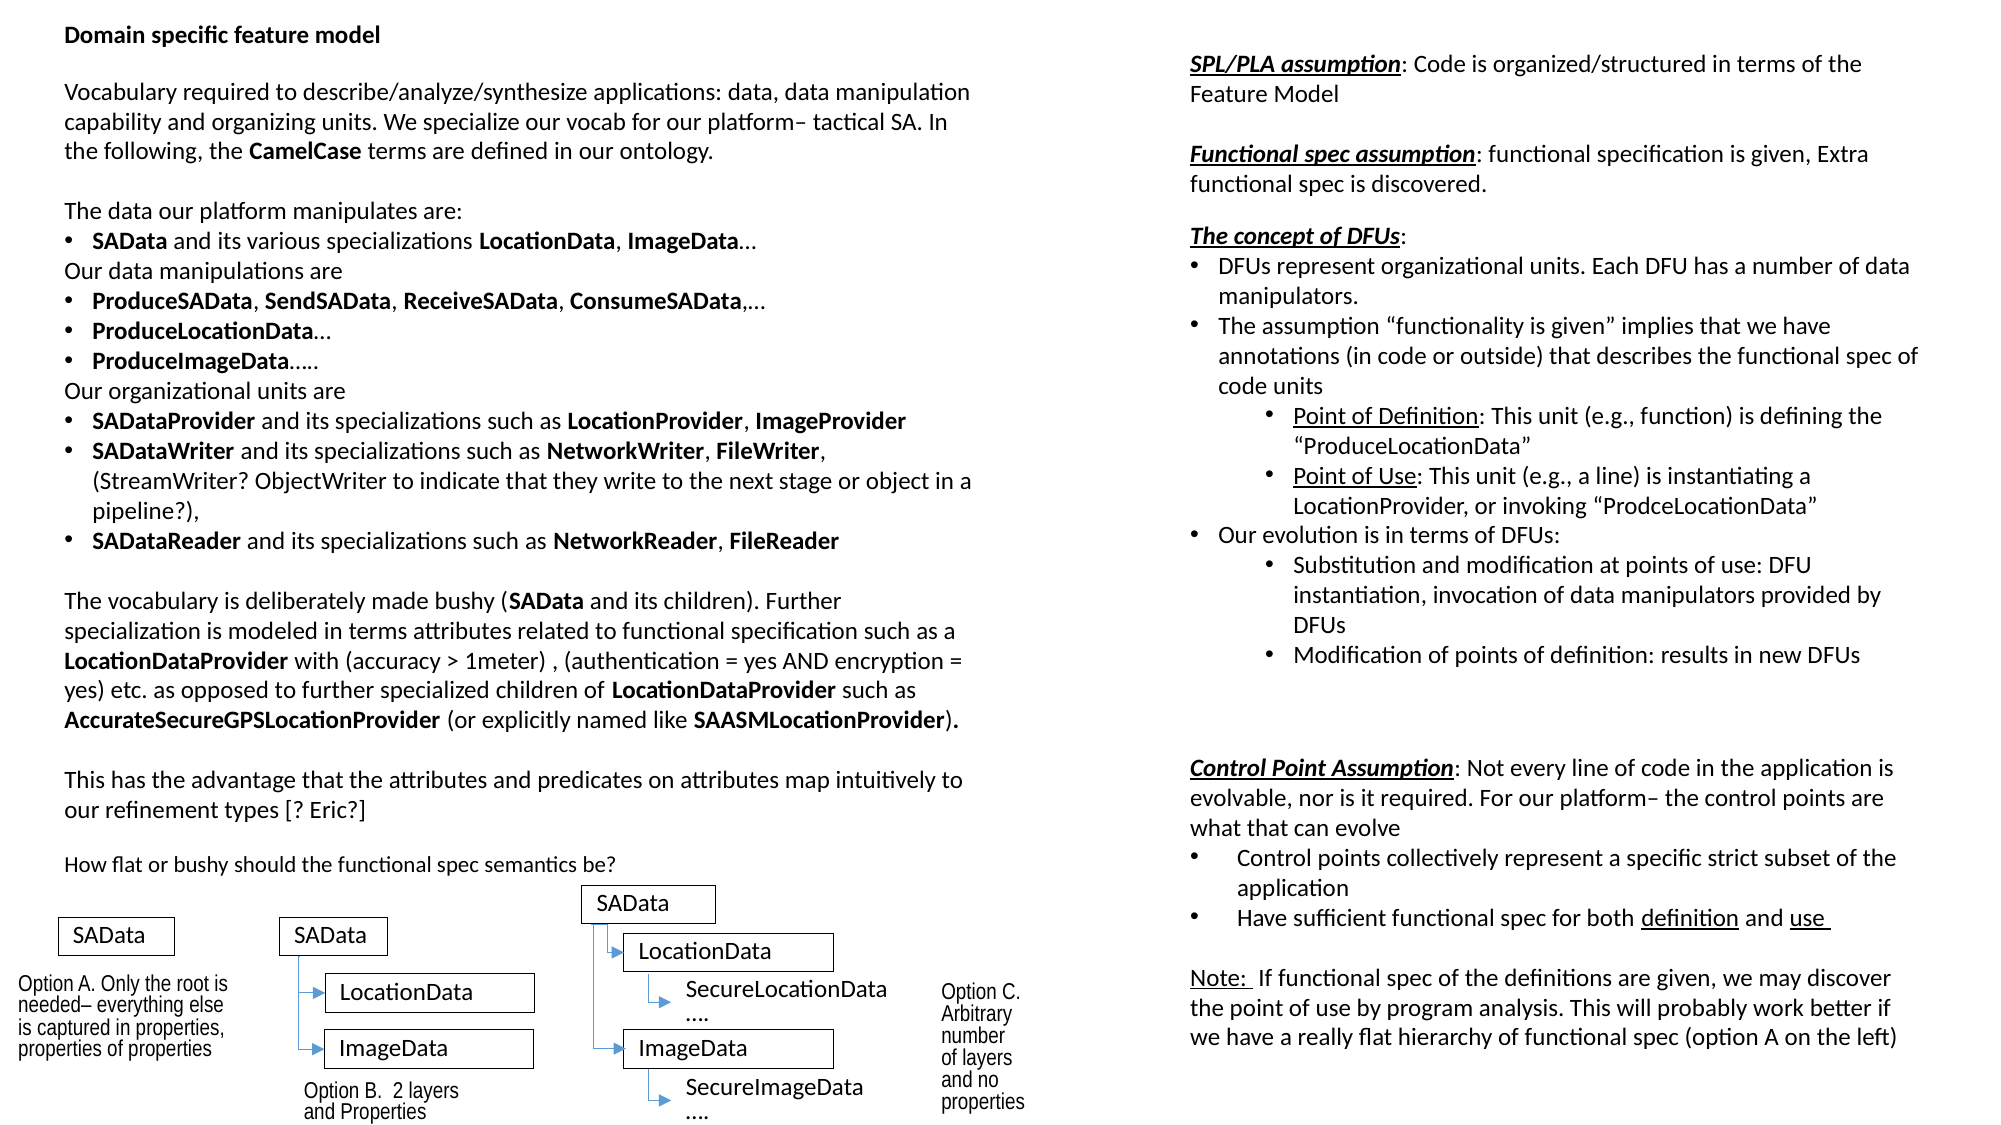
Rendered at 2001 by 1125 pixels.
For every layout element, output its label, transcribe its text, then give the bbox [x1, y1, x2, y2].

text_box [645, 976, 675, 1000]
text_box ImageData [324, 1029, 534, 1069]
text_box Control Point Assumption: Not every line of code in the application is evolvable, nor is it required. For our platform– the control points are what that can evolve Control points collectively represent a specific strict subset of the application Have sufficient functional spec for both definition and use Note: If functional spec of the definitions are given, we may discover the point of use by program analysis. This will probably work better if we have a really flat hierarchy of functional spec (option A on the left) [1175, 744, 1927, 1059]
text_box SAData [279, 917, 388, 956]
text_box SecureImageData …. [671, 1069, 881, 1125]
text_box SAData [58, 917, 175, 956]
text_box SPL/PLA assumption: Code is organized/structured in terms of the Feature Model Functional spec assumption: functional specification is given, Extra functional spec is discovered. The concept of DFUs: DFUs represent organizational units. Each DFU has a number of data manipulators. The assumption “functionality is given” implies that we have annotations (in code or outside) that describes the functional spec of code units Point of Definition: This unit (e.g., function) is defining the “ProduceLocationData” Point of Use: This unit (e.g., a line) is instantiating a LocationProvider, or invoking “ProdceLocationData” Our evolution is in terms of DFUs: Substitution and modification at points of use: DFU instantiation, invocation of data manipulators provided by DFUs Modification of points of definition: results in new DFUs [1175, 13, 1938, 677]
text_box LocationData [331, 973, 535, 1013]
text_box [264, 989, 359, 1016]
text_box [293, 961, 331, 989]
text_box SecureLocationData …. [671, 970, 972, 1034]
text_box Option C. Arbitrary number of layers and no properties [926, 974, 1041, 1122]
text_box LocationData [623, 933, 834, 970]
text_box SAData [581, 885, 716, 924]
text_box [644, 1073, 676, 1097]
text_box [591, 924, 624, 953]
text_box Option B. 2 layers and Properties [289, 1073, 511, 1125]
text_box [546, 969, 673, 1003]
text_box Domain specific feature model Vocabulary required to describe/analyze/synthesize applications: data, data manipulation capability and organizing units. We specialize our vocab for our platform– tactical SA. In the following, the CamelCase terms are defined in our ontology. The data our platform manipulates are: SAData and its various specializations LocationData, ImageData… Our data manipulations are ProduceSAData, SendSAData, ReceiveSAData, ConsumeSAData,… ProduceLocationData… ProduceImageData….. Our organizational units are SADataProvider and its specializations such as LocationProvider, ImageProvider SADataWriter and its specializations such as NetworkWriter, FileWriter, (StreamWriter? ObjectWriter to indicate that they write to the next stage or object in a pipeline?), SADataReader and its specializations such as NetworkReader, FileReader The vocabulary is deliberately made bushy (SAData and its children). Further specialization is modeled in terms attributes related to functional specification such as a LocationDataProvider with (accuracy > 1meter) , (authentication = yes AND encryption = yes) etc. as opposed to further specialized children of LocationDataProvider such as AccurateSecureGPSLocationProvider (or explicitly named like SAASMLocationProvider). This has the advantage that the attributes and predicates on attributes map intuitively to our refinement types [? Eric?] How flat or bushy should the functional spec semantics be? [49, 11, 999, 885]
text_box Option A. Only the root is needed– everything else is captured in properties, properties of properties [3, 966, 249, 1069]
text_box ImageData [623, 1029, 834, 1069]
